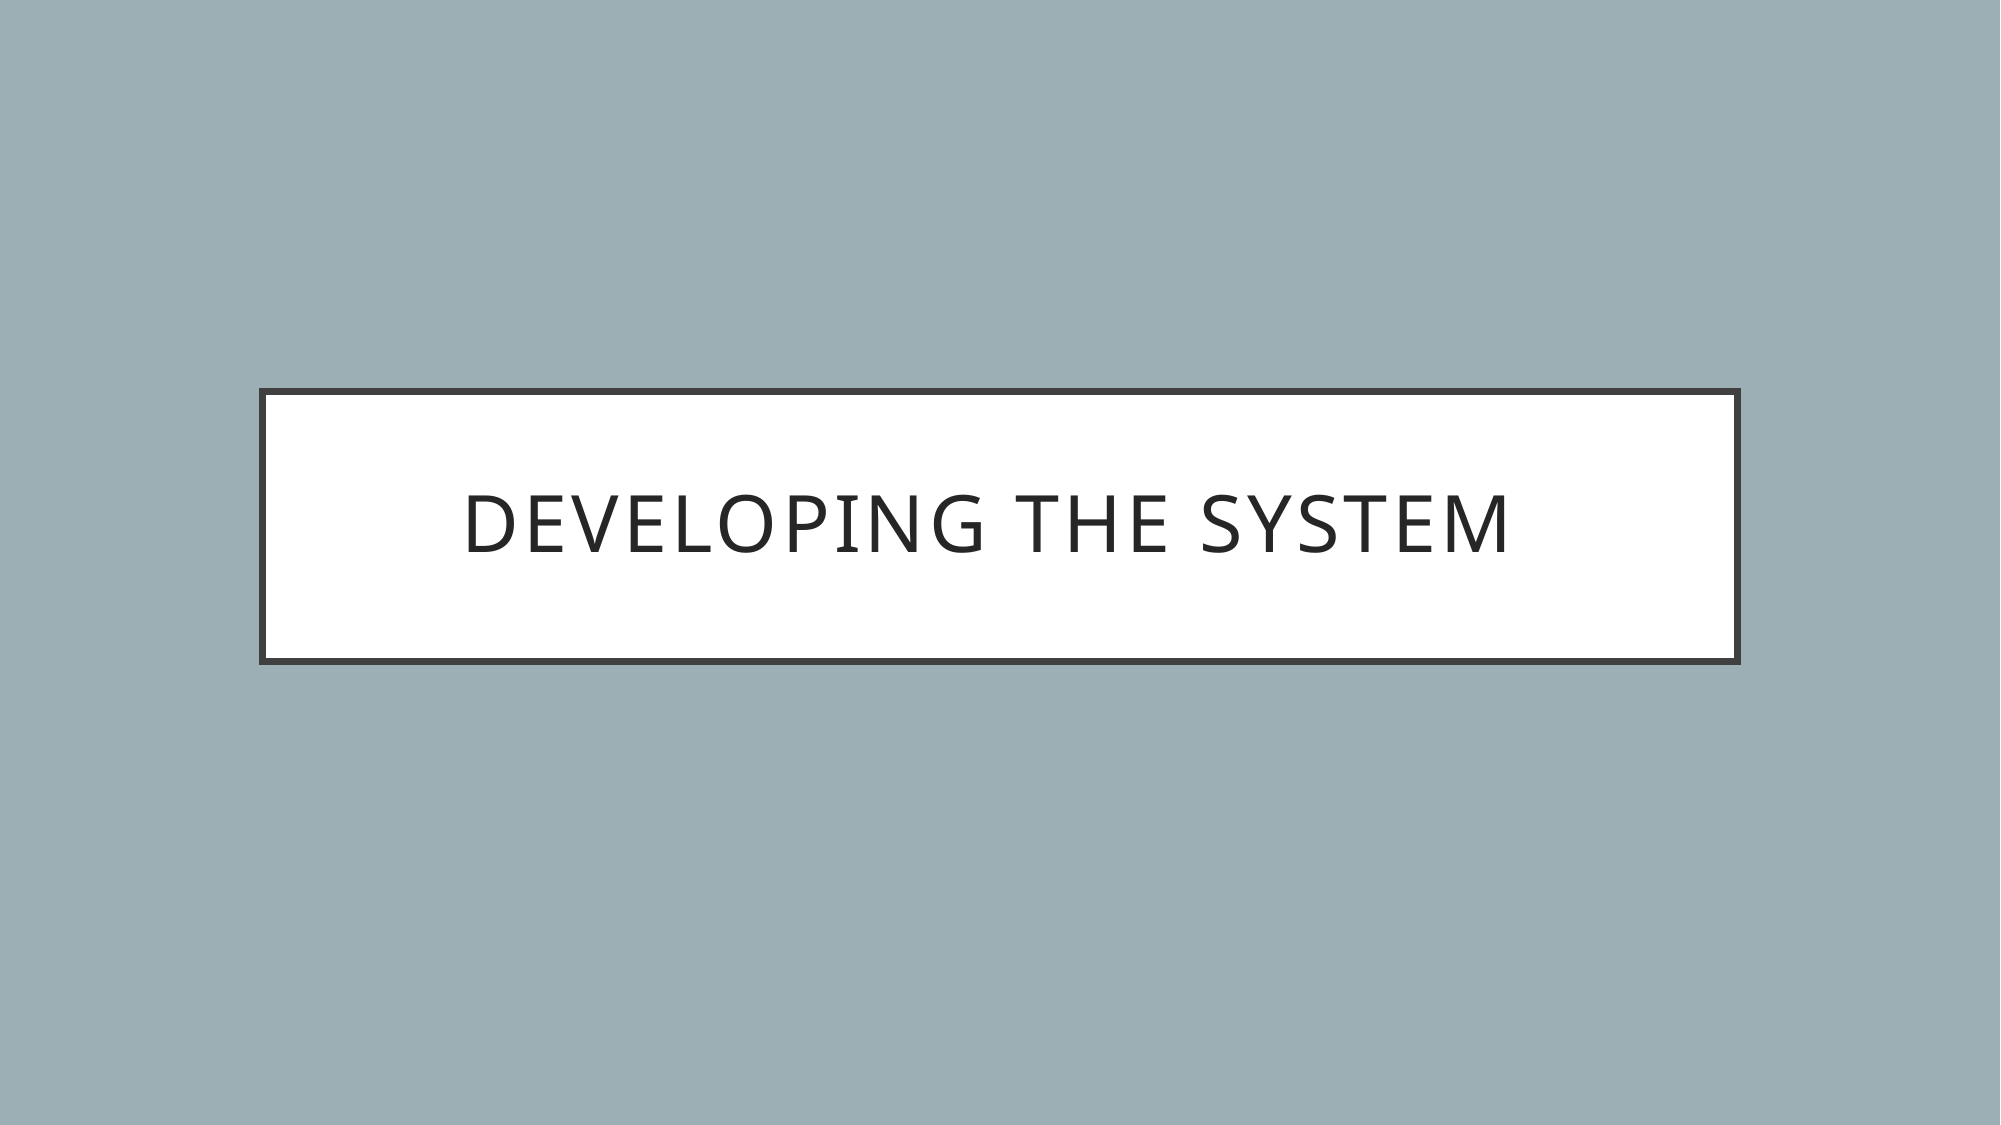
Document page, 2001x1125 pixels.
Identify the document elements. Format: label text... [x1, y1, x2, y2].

title Developing the system [259, 388, 1741, 665]
